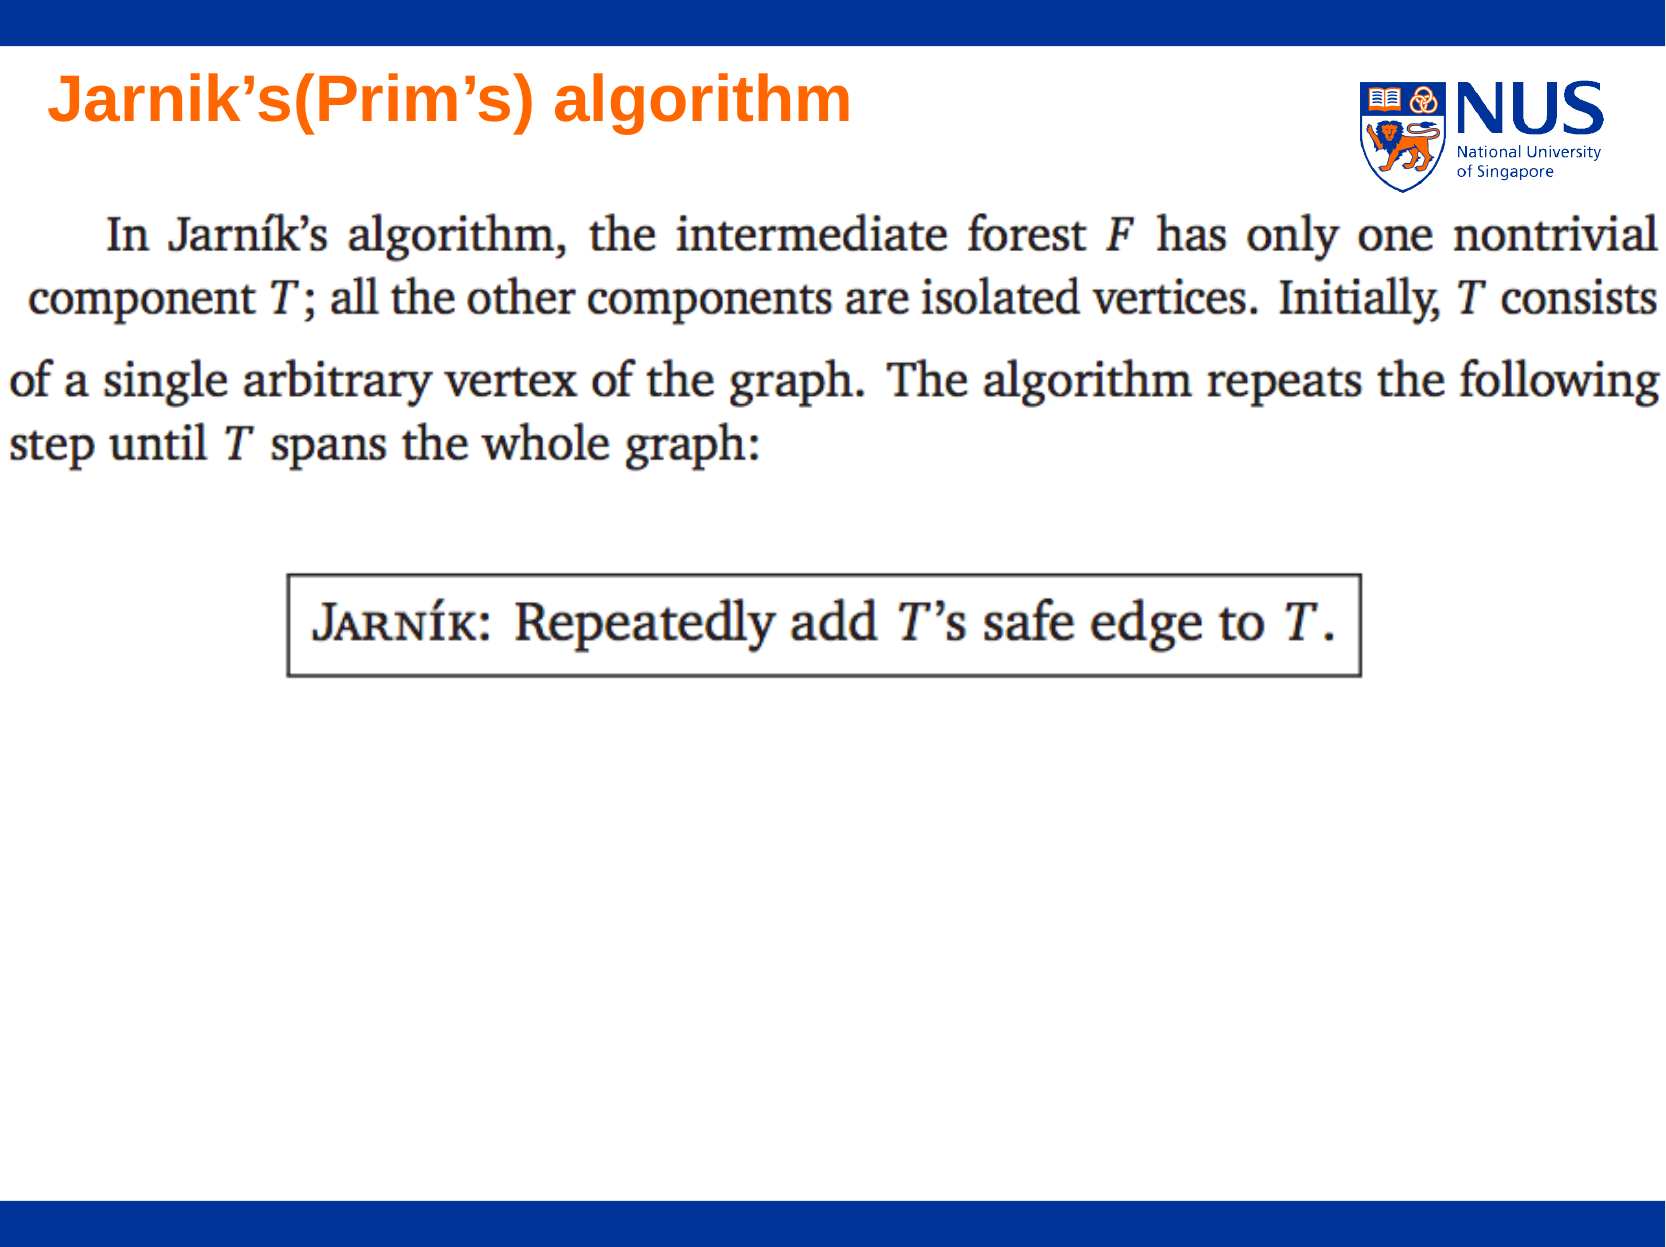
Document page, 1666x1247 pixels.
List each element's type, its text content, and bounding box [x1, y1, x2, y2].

picture [1, 337, 1666, 477]
picture [0, 212, 1666, 331]
picture [269, 552, 1396, 693]
picture [1350, 70, 1615, 201]
text_box Jarnik’s(Prim’s) algorithm [32, 48, 1283, 210]
